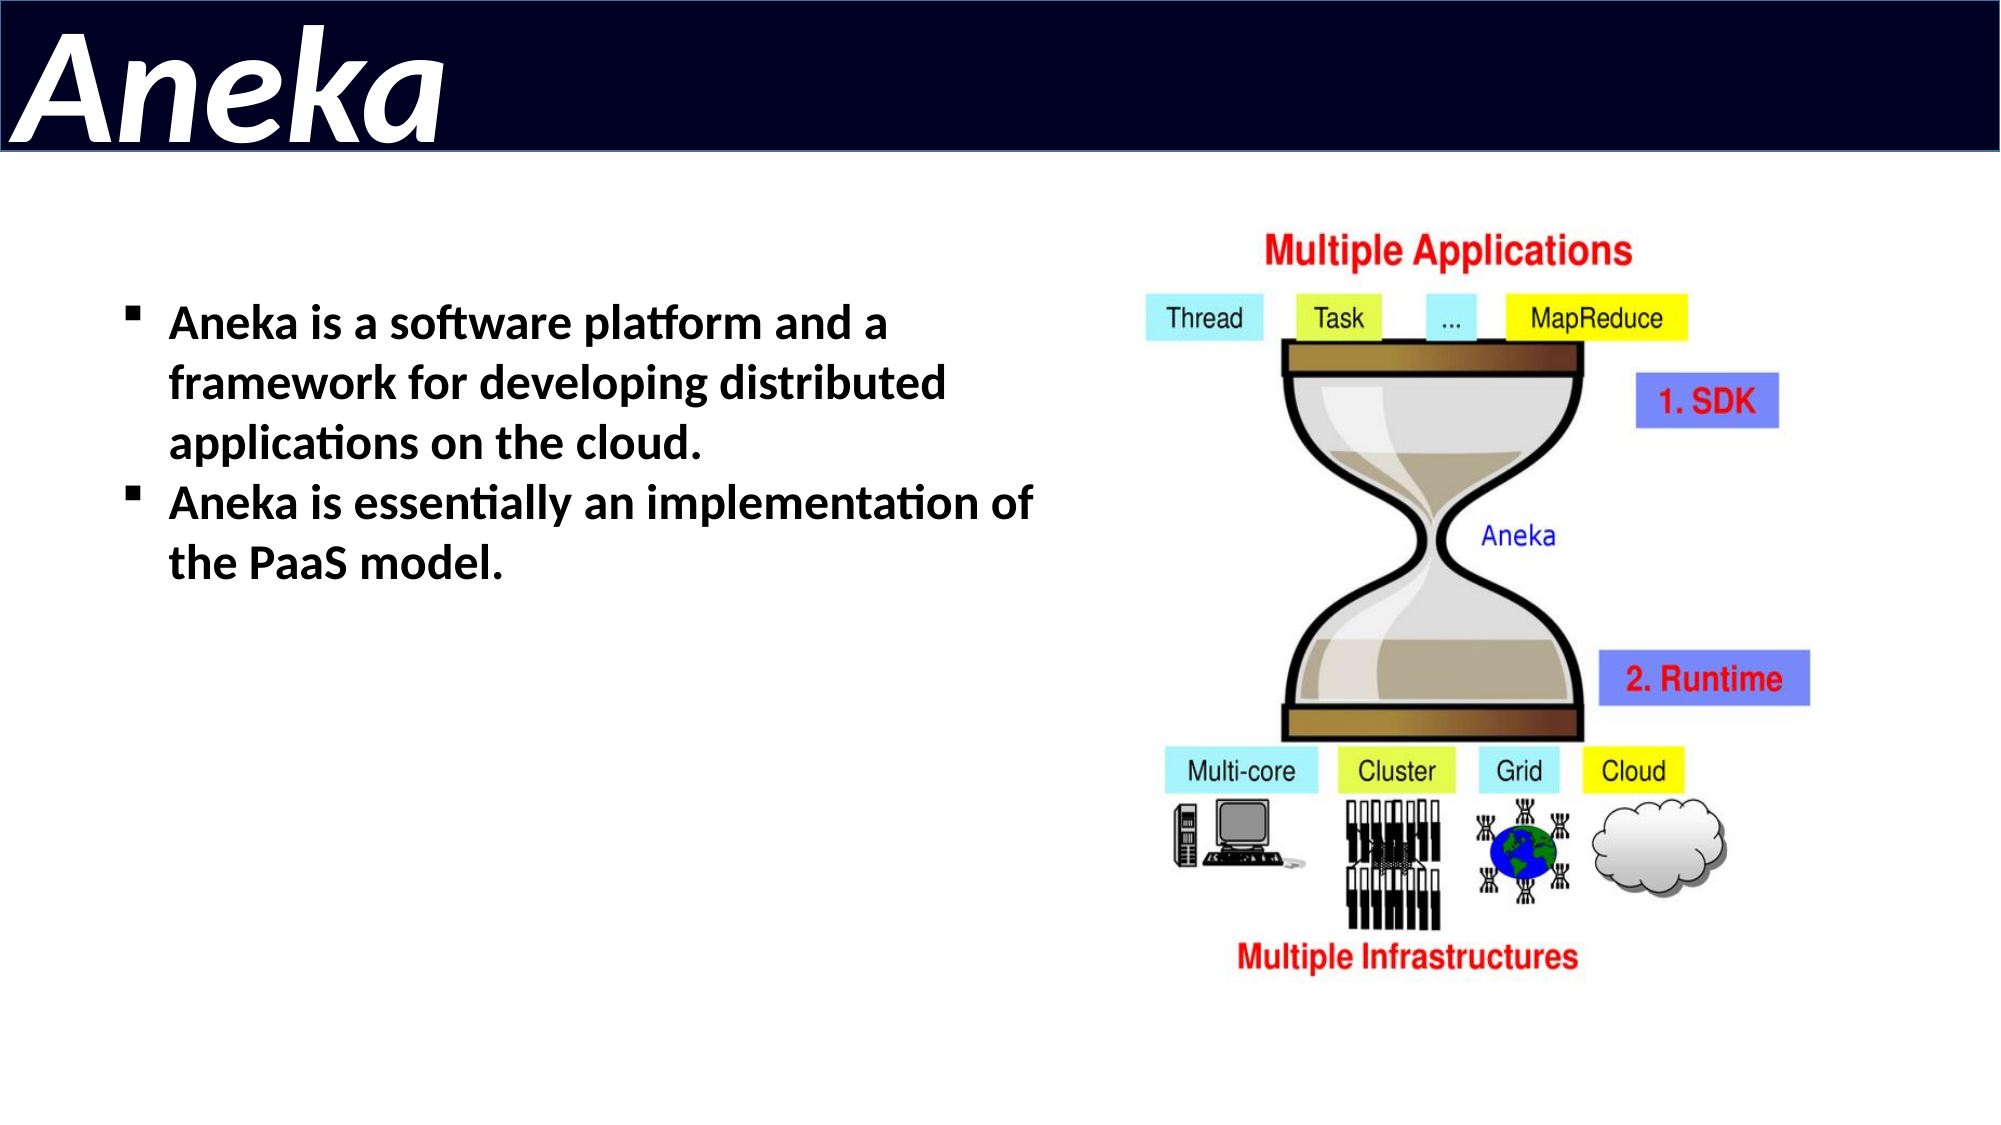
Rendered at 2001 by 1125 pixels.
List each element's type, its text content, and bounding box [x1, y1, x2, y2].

picture [1090, 227, 1849, 1003]
text_box Aneka [0, 0, 2000, 152]
text_box Aneka is a software platform and a framework for developing distributed applications on the cloud. Aneka is essentially an implementation of the PaaS model. [106, 282, 1090, 597]
